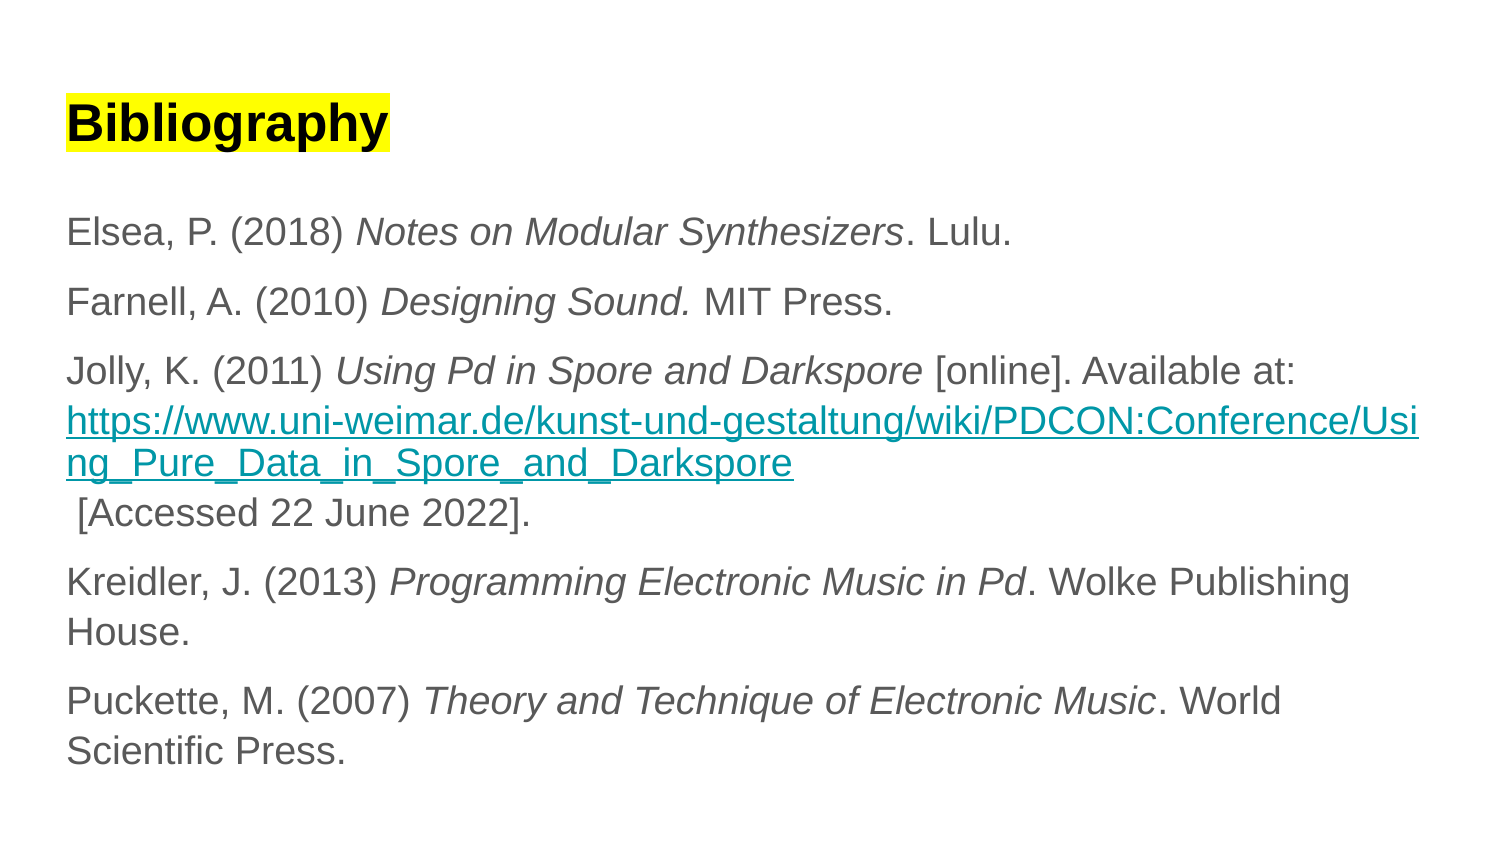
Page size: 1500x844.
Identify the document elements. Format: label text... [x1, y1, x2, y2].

list Elsea, P. (2018) Notes on Modular Synthesizers. Lulu. Farnell, A. (2010) Designing Sound. MIT Press. Jolly, K. (2011) Using Pd in Spore and Darkspore [online]. Available at: https://www.uni-weimar.de/kunst-und-gestaltung/wiki/PDCON:Conference/Using_Pure_Data_in_Spore_and_Darkspore [Accessed 22 June 2022]. Kreidler, J. (2013) Programming Electronic Music in Pd. Wolke Publishing House. Puckette, M. (2007) Theory and Technique of Electronic Music. World Scientific Press. [51, 189, 1449, 750]
title Bibliography [51, 72, 1449, 167]
